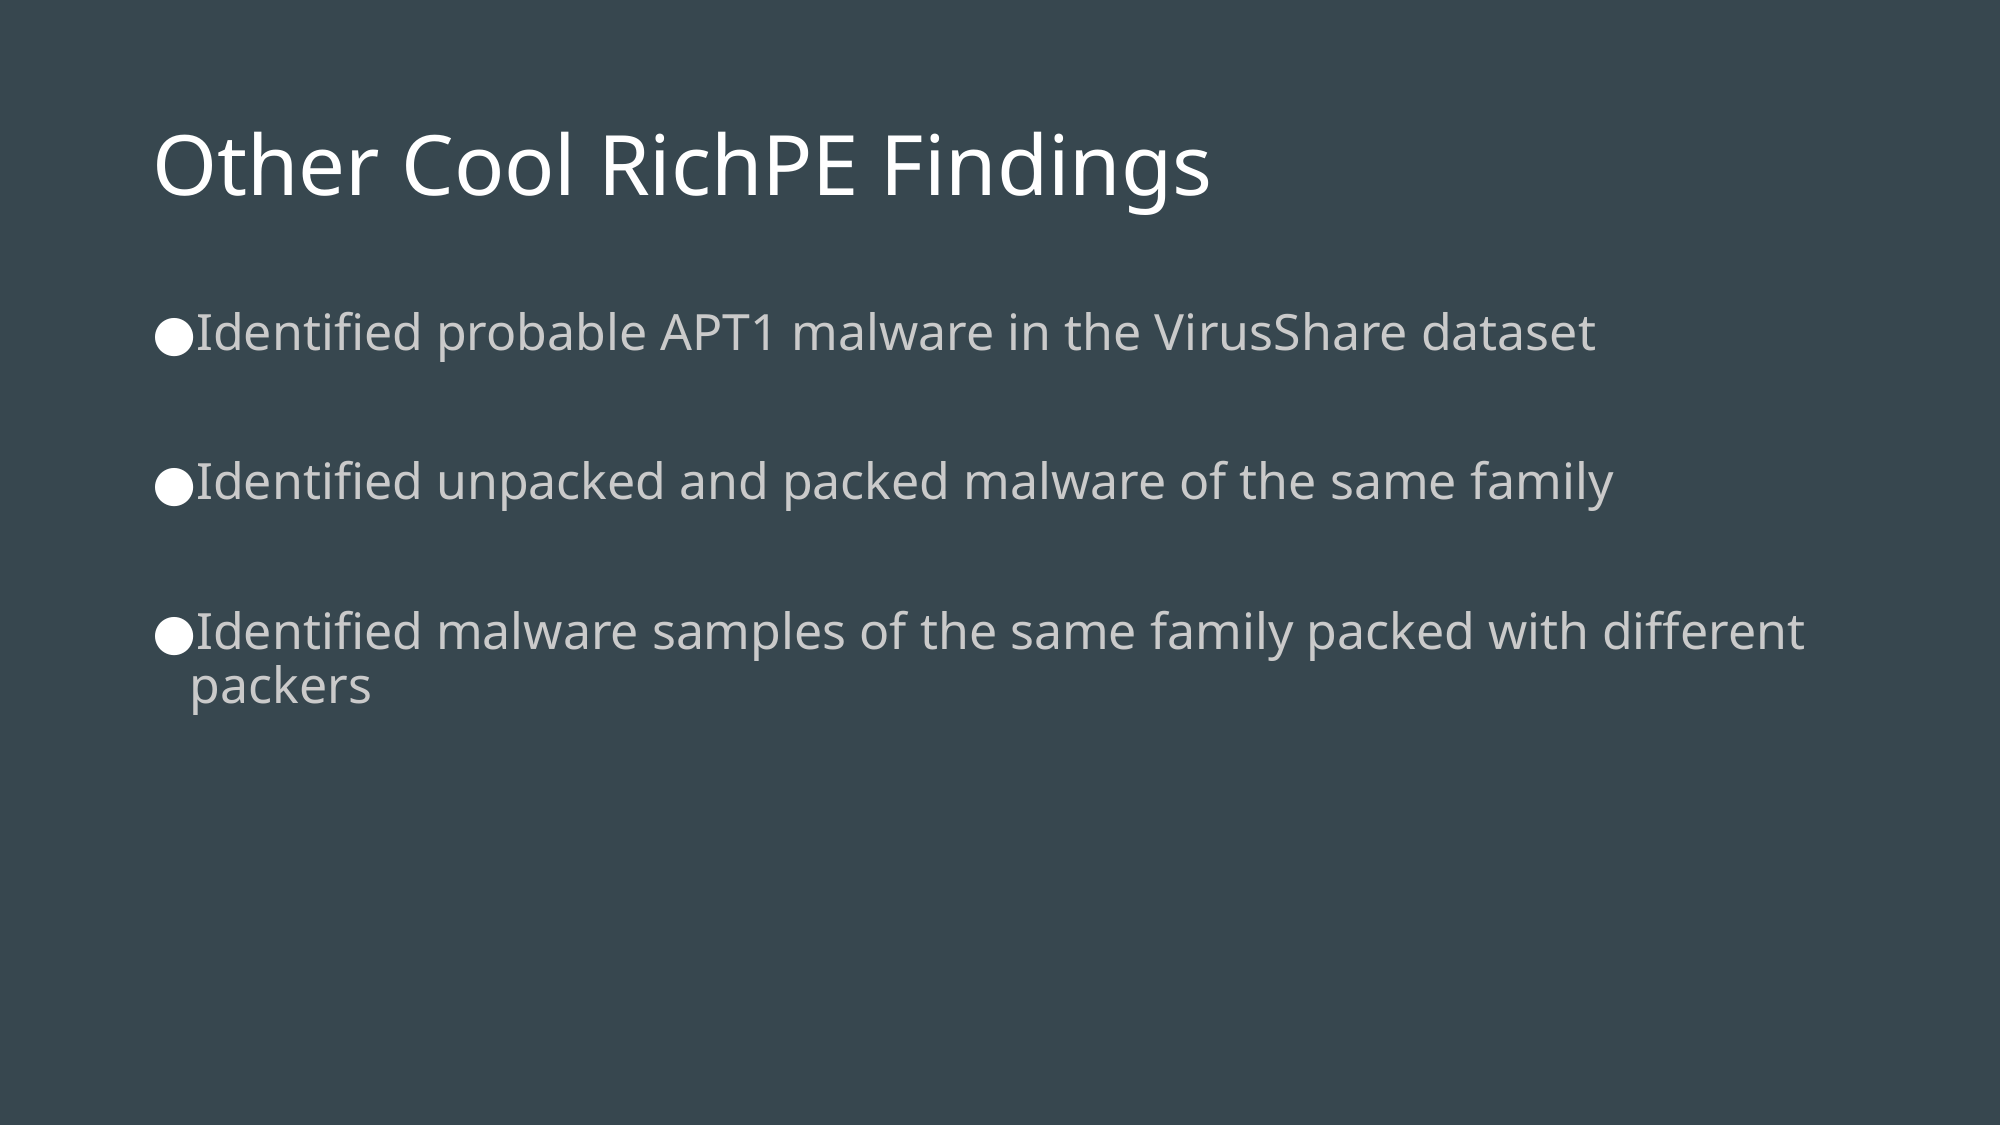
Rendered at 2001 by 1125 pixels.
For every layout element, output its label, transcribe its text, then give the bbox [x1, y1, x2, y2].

list Identified probable APT1 malware in the VirusShare dataset Identified unpacked and packed malware of the same family Identified malware samples of the same family packed with different packers [137, 299, 1863, 1014]
title Other Cool RichPE Findings [137, 59, 1863, 278]
